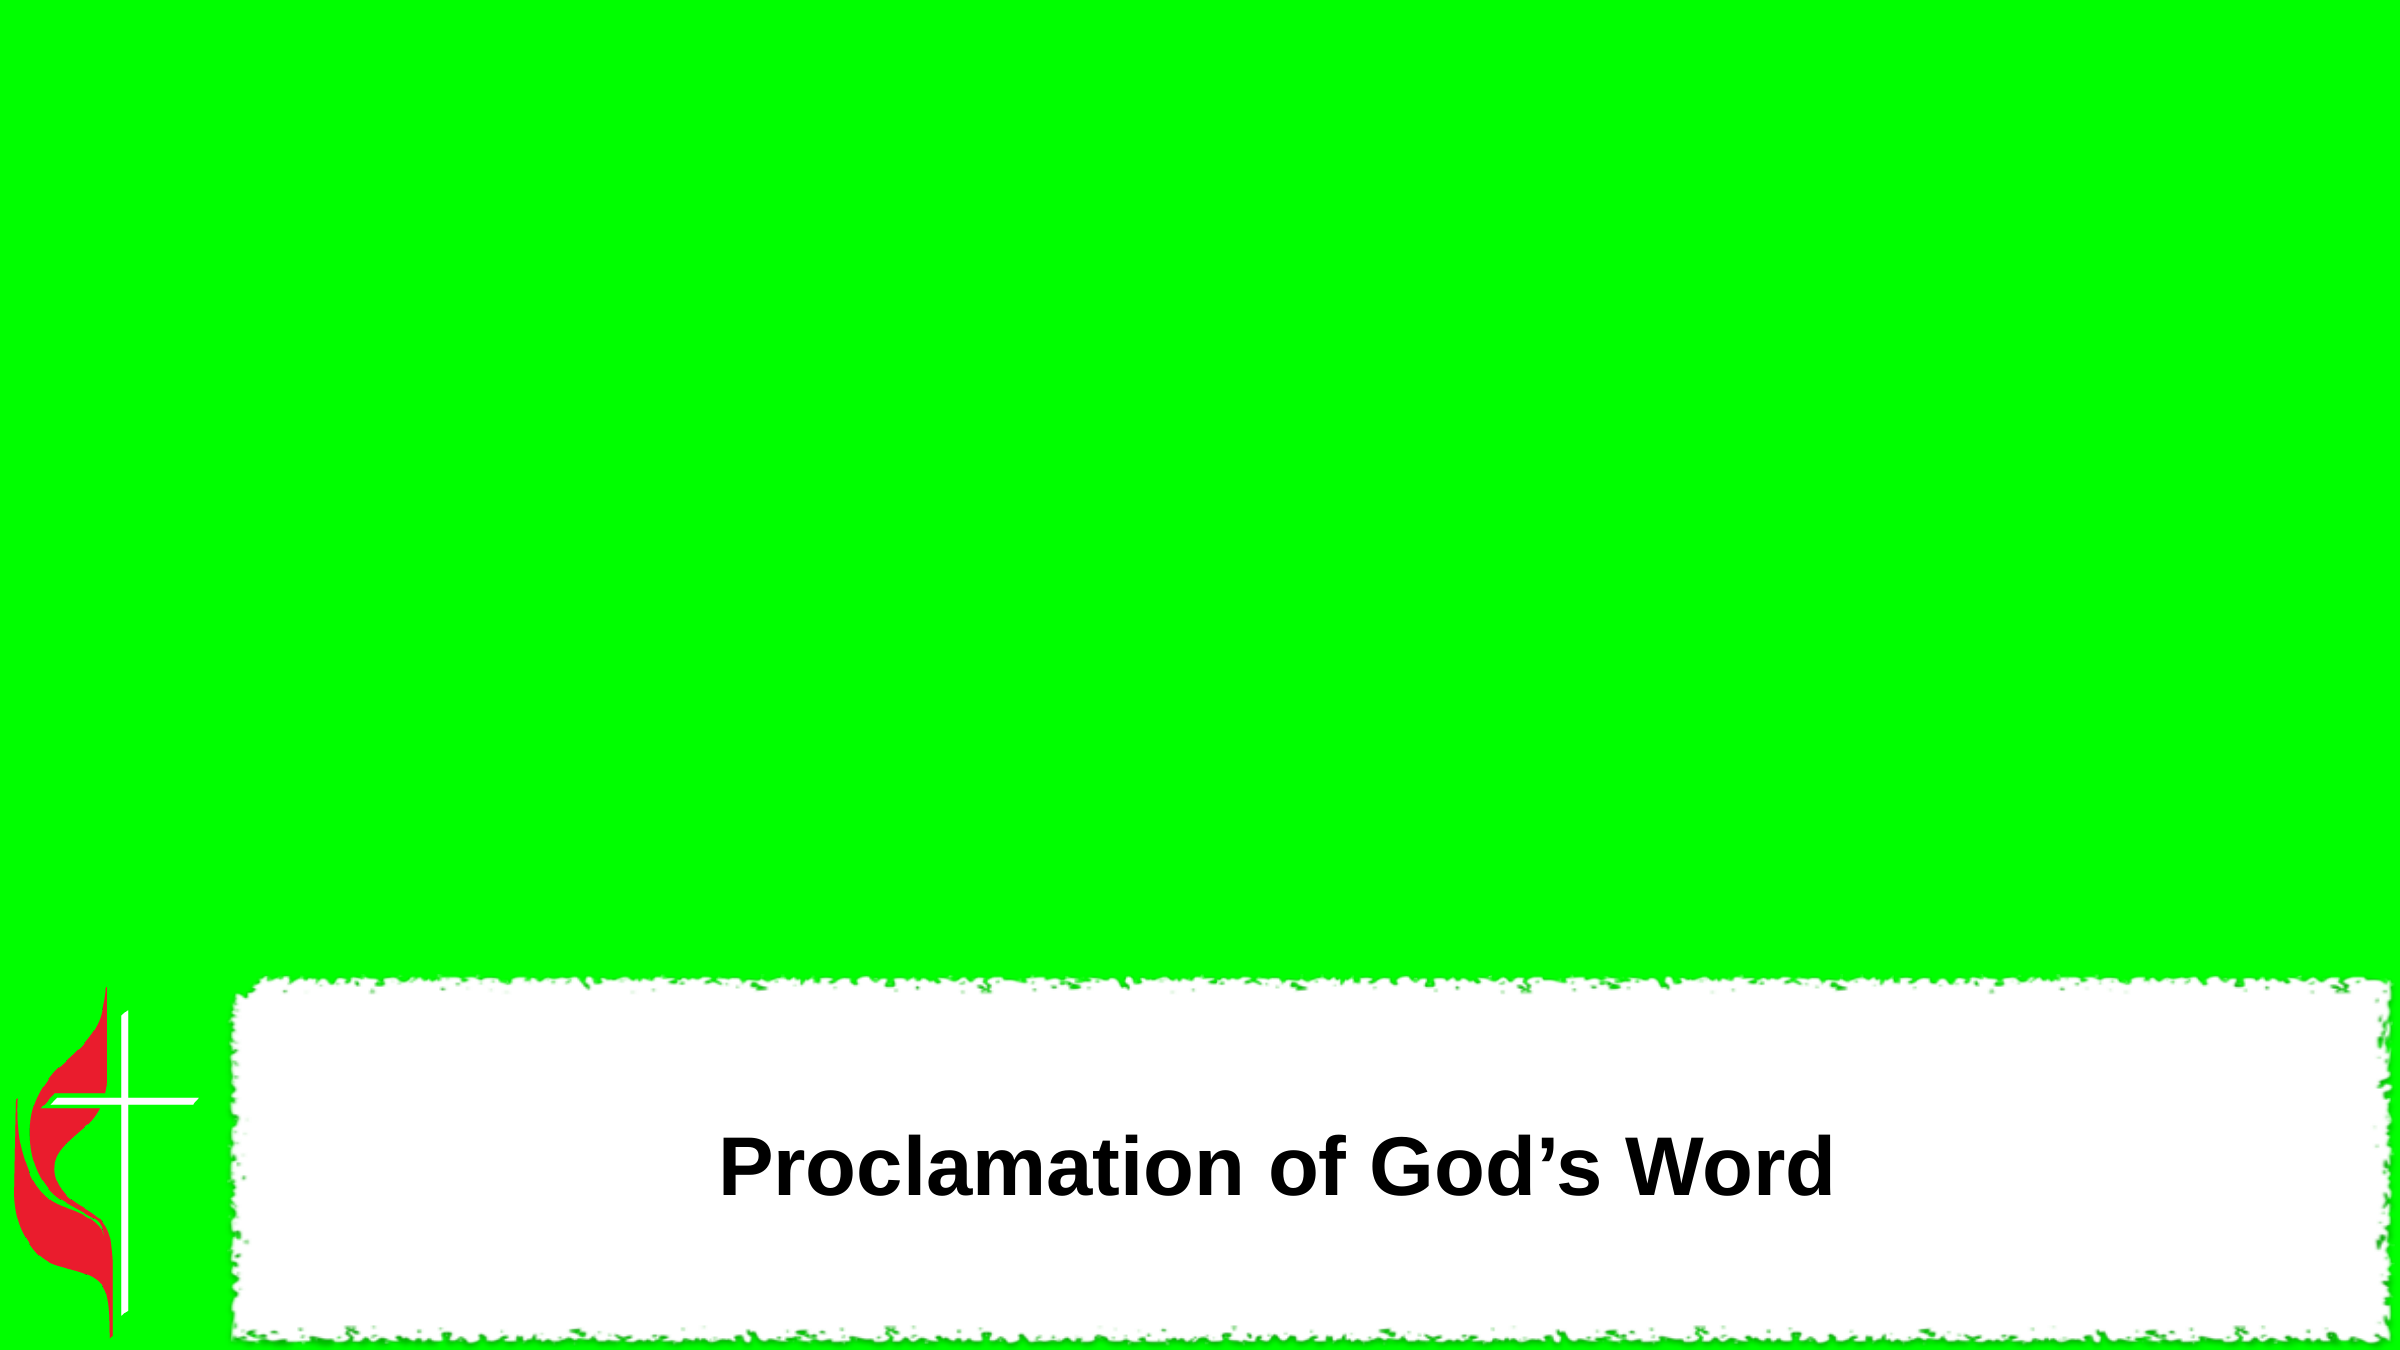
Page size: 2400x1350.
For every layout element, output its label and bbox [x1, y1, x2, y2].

picture [0, 974, 2400, 1350]
